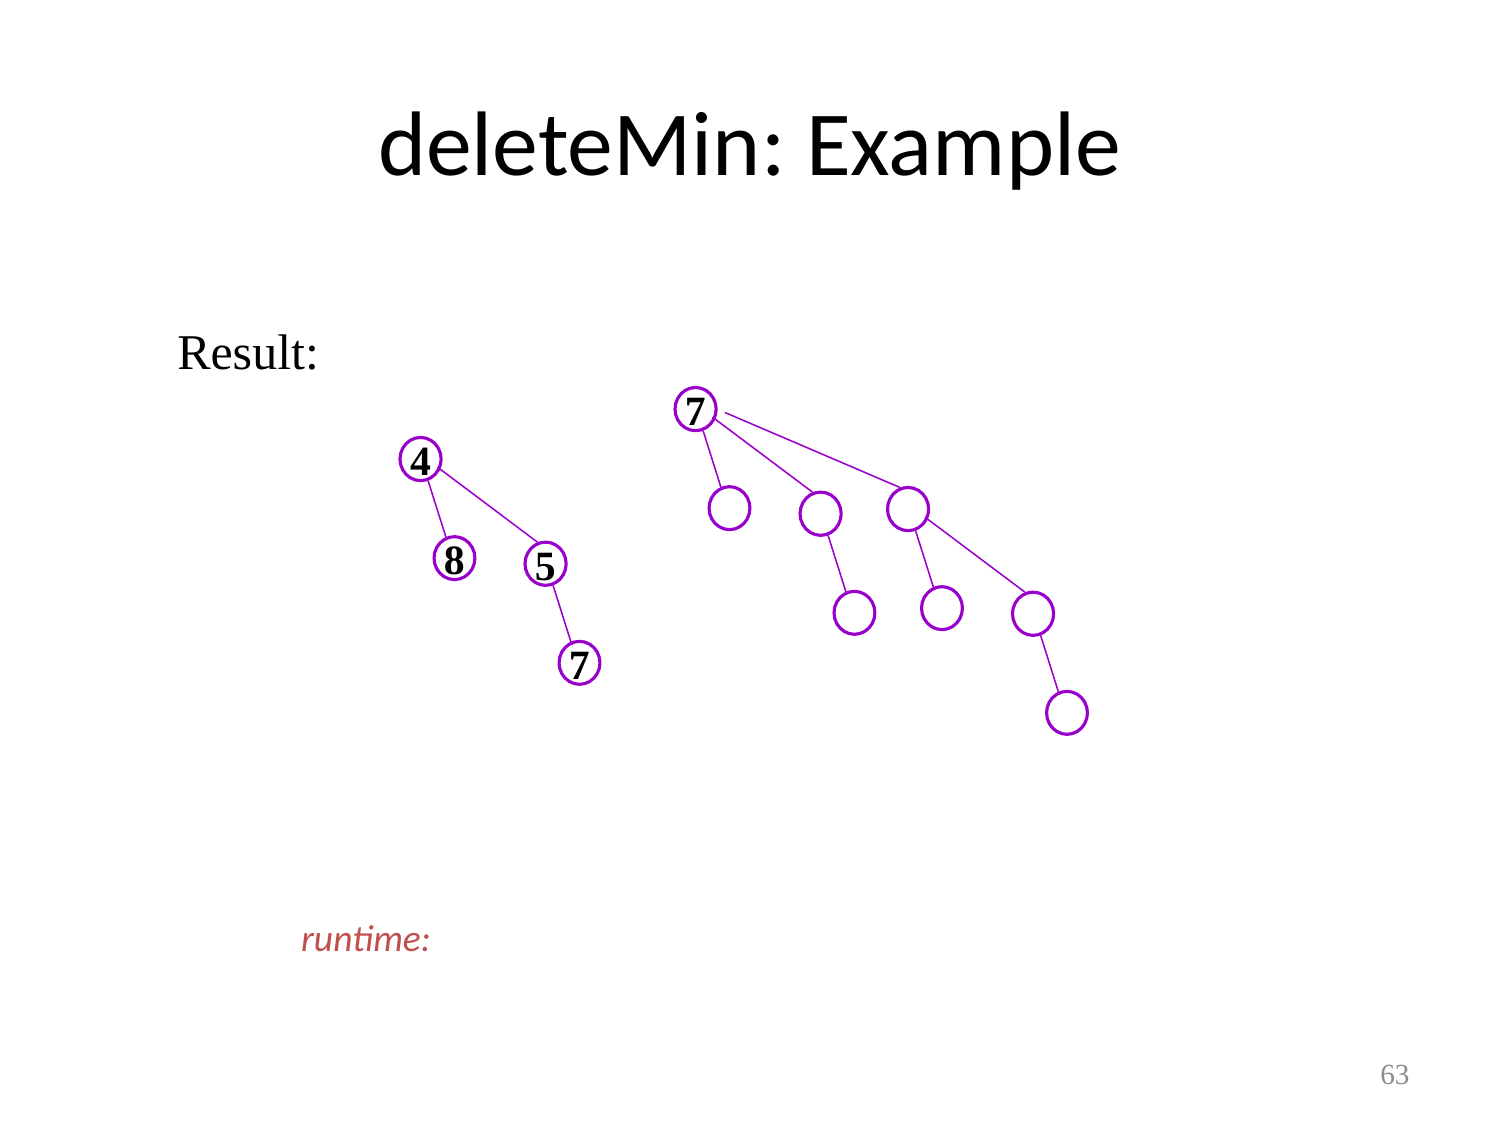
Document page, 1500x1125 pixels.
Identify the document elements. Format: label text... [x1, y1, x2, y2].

text_box [887, 487, 929, 531]
text_box [834, 591, 875, 635]
text_box 4 [399, 437, 442, 481]
text_box 7 [559, 641, 600, 685]
text_box [800, 492, 842, 536]
text_box Result: [162, 312, 335, 388]
text_box [1012, 592, 1054, 636]
text_box runtime: [286, 906, 446, 967]
slide_number 63 [1074, 1042, 1425, 1103]
text_box 5 [525, 542, 567, 586]
text_box [921, 586, 963, 630]
title deleteMin: Example [75, 45, 1425, 233]
text_box [1046, 691, 1088, 735]
text_box 8 [434, 536, 475, 580]
text_box 7 [675, 387, 717, 431]
text_box [709, 486, 750, 530]
